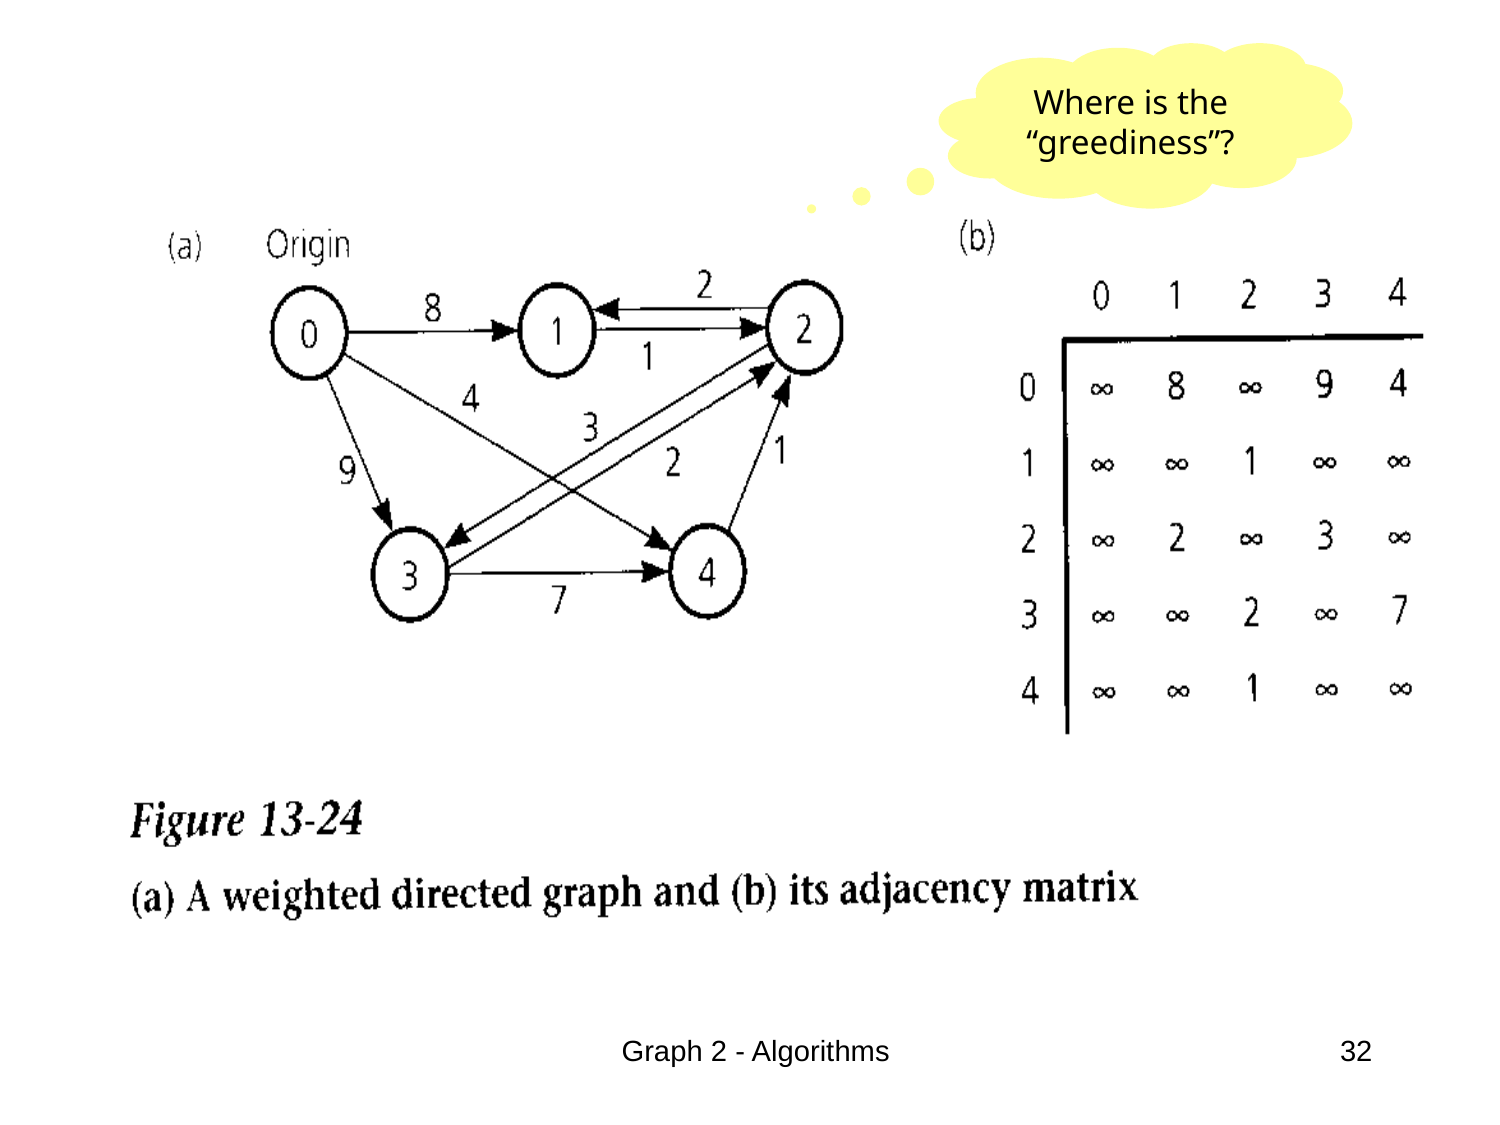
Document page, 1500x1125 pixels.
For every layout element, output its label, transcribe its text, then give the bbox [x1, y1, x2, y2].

picture [49, 137, 1500, 969]
slide_number 32 [1074, 1024, 1388, 1101]
footer Graph 2 - Algorithms [478, 1024, 1034, 1101]
text_box Where is the “greediness”? [938, 43, 1353, 135]
